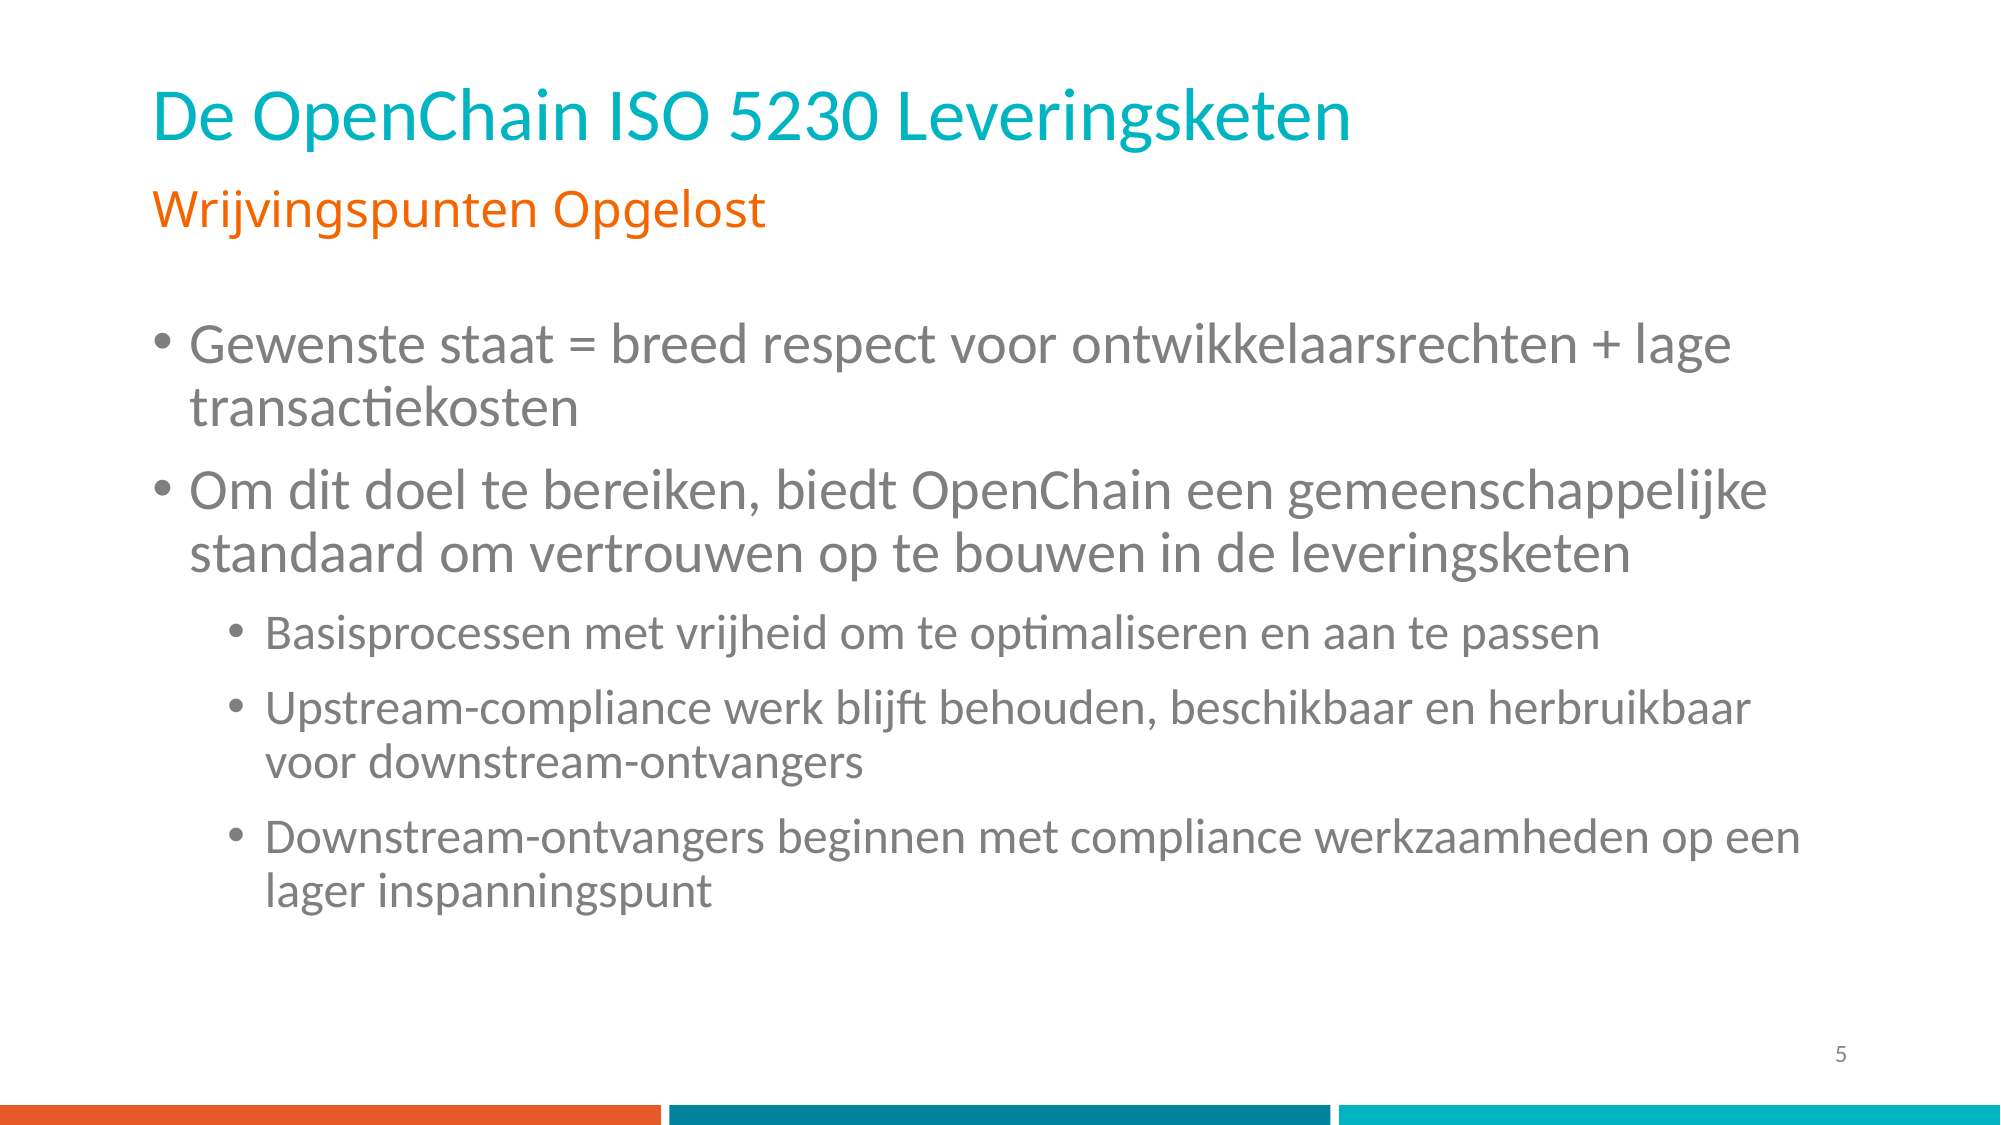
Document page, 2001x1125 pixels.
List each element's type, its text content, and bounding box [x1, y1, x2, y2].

text_box Wrijvingspunten Opgelost [137, 155, 1863, 268]
slide_number 5 [1648, 1022, 1863, 1083]
list Gewenste staat = breed respect voor ontwikkelaarsrechten + lage transactiekosten Om dit doel te bereiken, biedt OpenChain een gemeenschappelijke standaard om vertrouwen op te bouwen in de leveringsketen Basisprocessen met vrijheid om te optimaliseren en aan te passen Upstream-compliance werk blijft behouden, beschikbaar en herbruikbaar voor downstream-ontvangers Downstream-ontvangers beginnen met compliance werkzaamheden op een lager inspanningspunt [137, 305, 1863, 990]
title De OpenChain ISO 5230 Leveringsketen [137, 59, 1863, 155]
